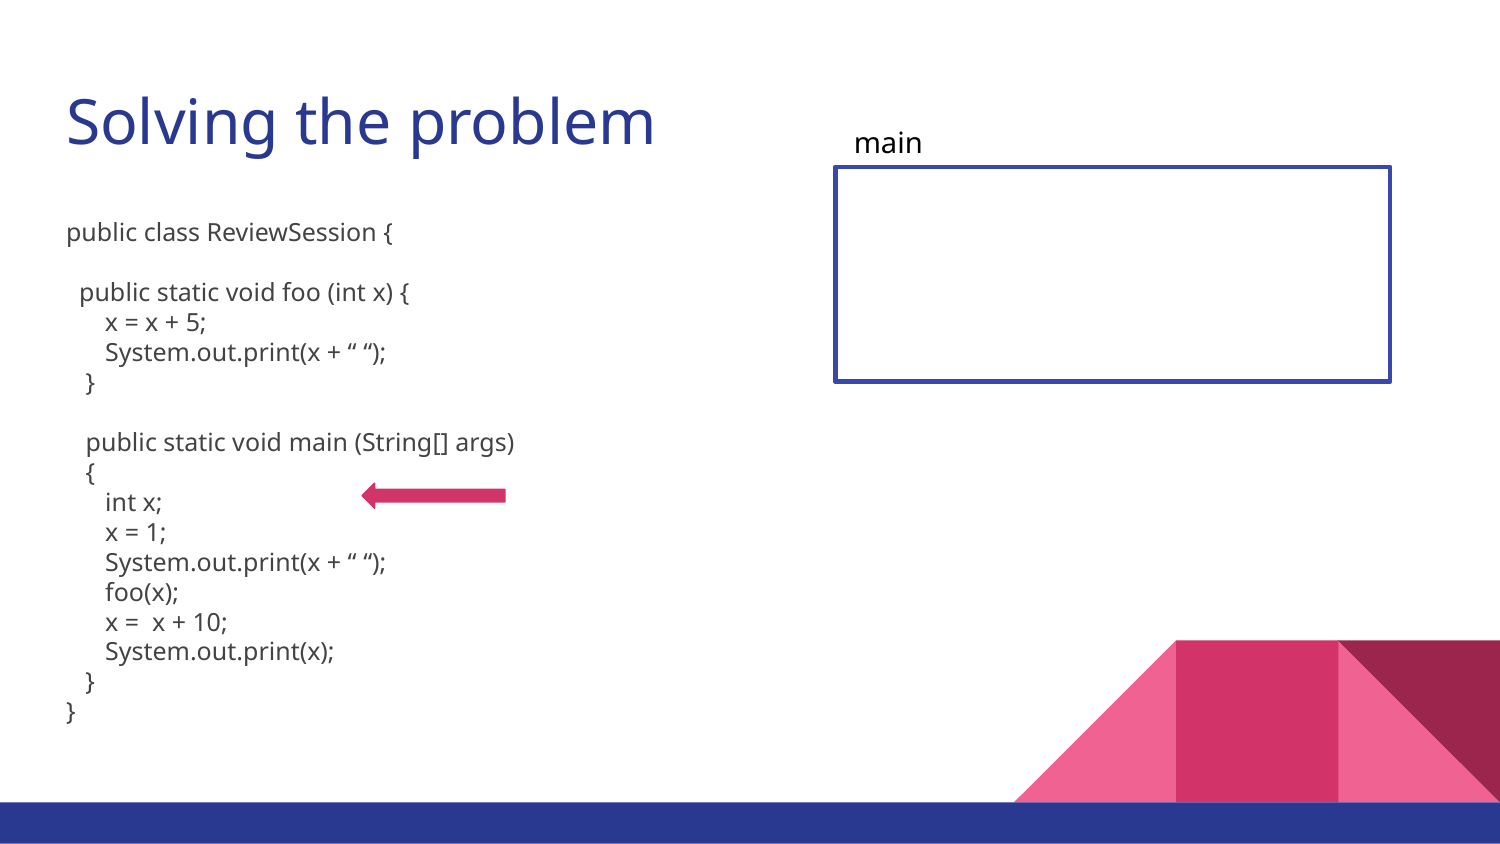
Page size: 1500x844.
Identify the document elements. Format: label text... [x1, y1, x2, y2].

text_box [835, 166, 1391, 382]
title Solving the problem [51, 67, 1449, 167]
list public class ReviewSession { public static void foo (int x) { x = x + 5; System.out.print(x + “ “); } public static void main (String[] args) { int x; x = 1; System.out.print(x + “ “); foo(x); x = x + 10; System.out.print(x); } } [51, 201, 750, 750]
text_box main [838, 109, 982, 153]
text_box [362, 483, 505, 509]
